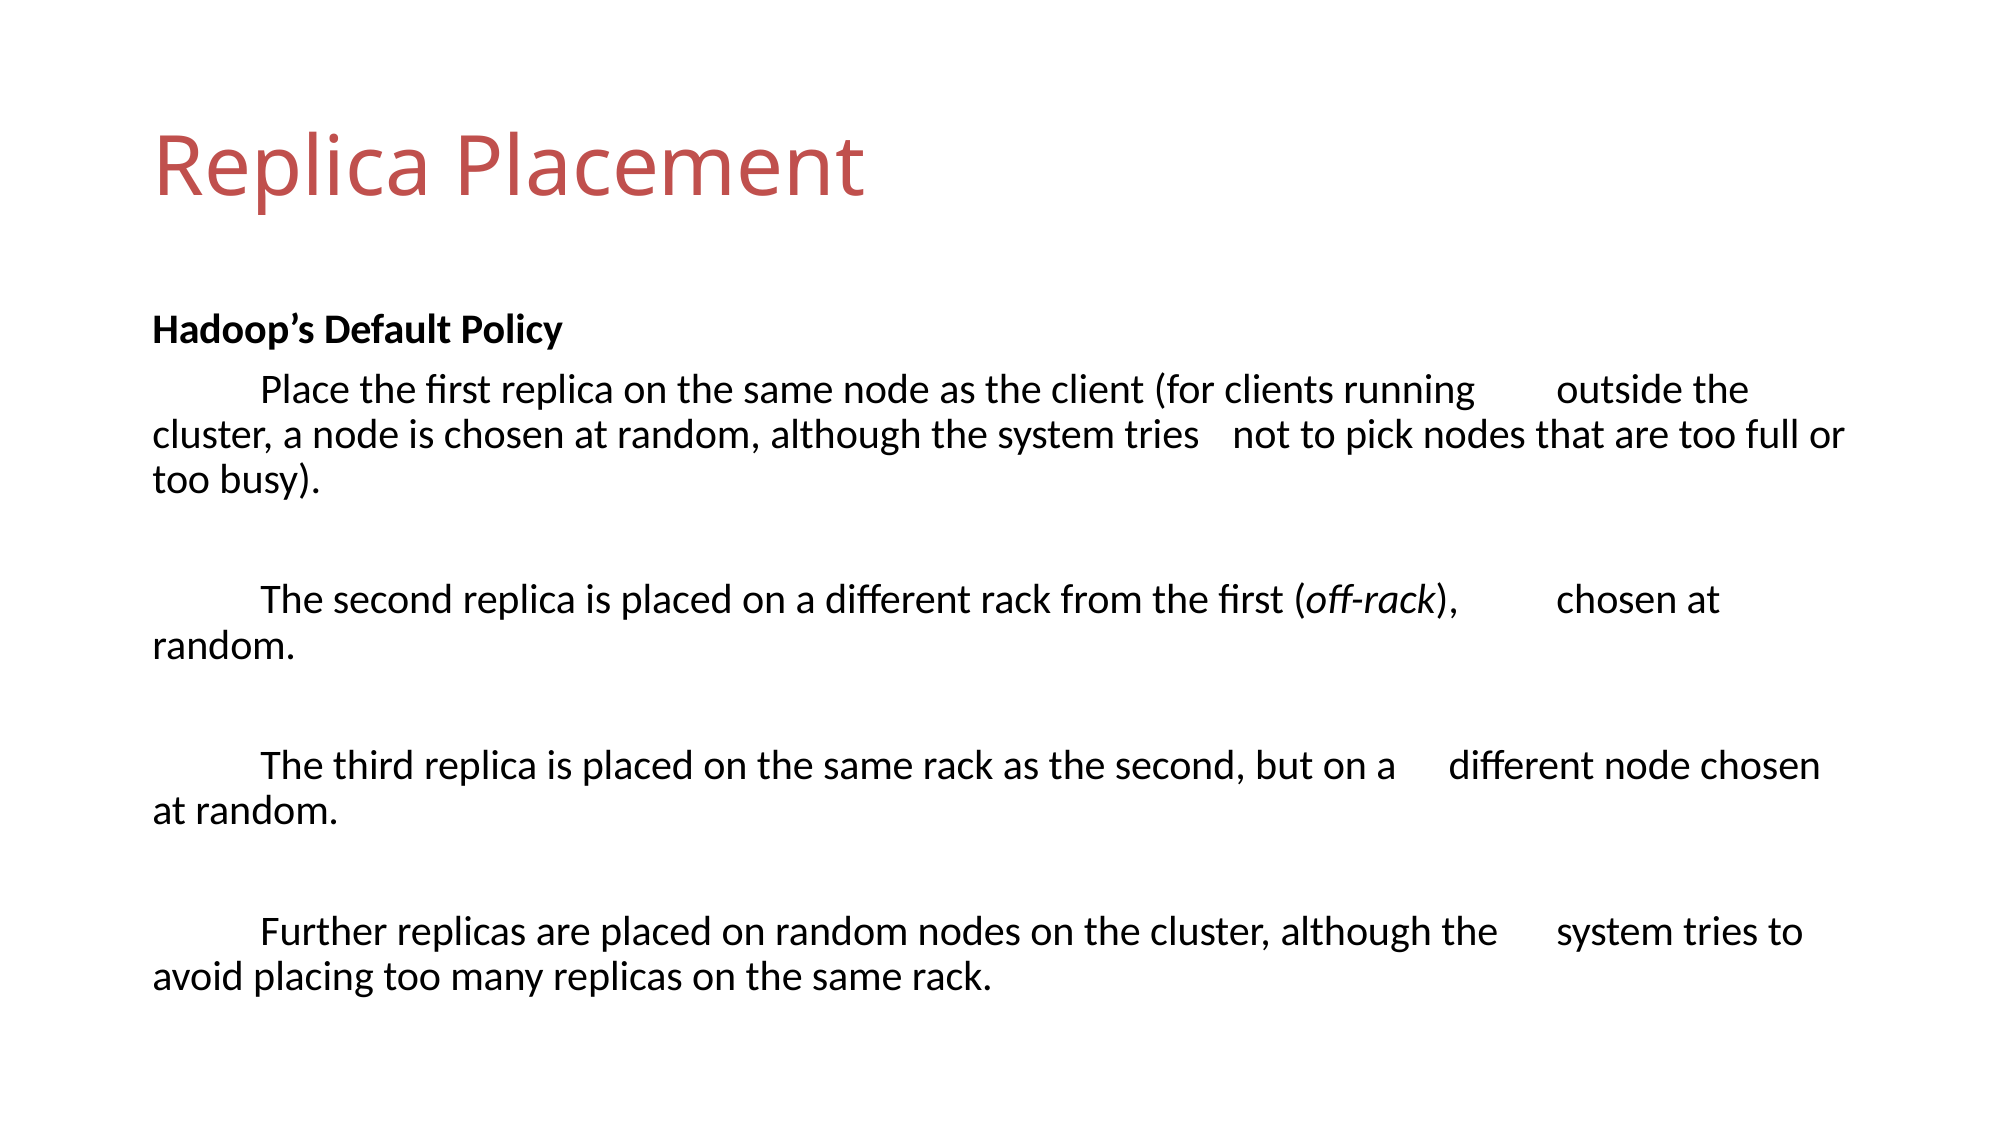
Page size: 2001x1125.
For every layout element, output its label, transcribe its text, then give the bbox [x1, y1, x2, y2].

title Replica Placement [137, 59, 1863, 278]
list Hadoop’s Default Policy Place the first replica on the same node as the client (for clients running outside the cluster, a node is chosen at random, although the system tries not to pick nodes that are too full or too busy). The second replica is placed on a different rack from the first (off-rack), chosen at random. The third replica is placed on the same rack as the second, but on a different node chosen at random. Further replicas are placed on random nodes on the cluster, although the system tries to avoid placing too many replicas on the same rack. [137, 299, 1863, 1014]
